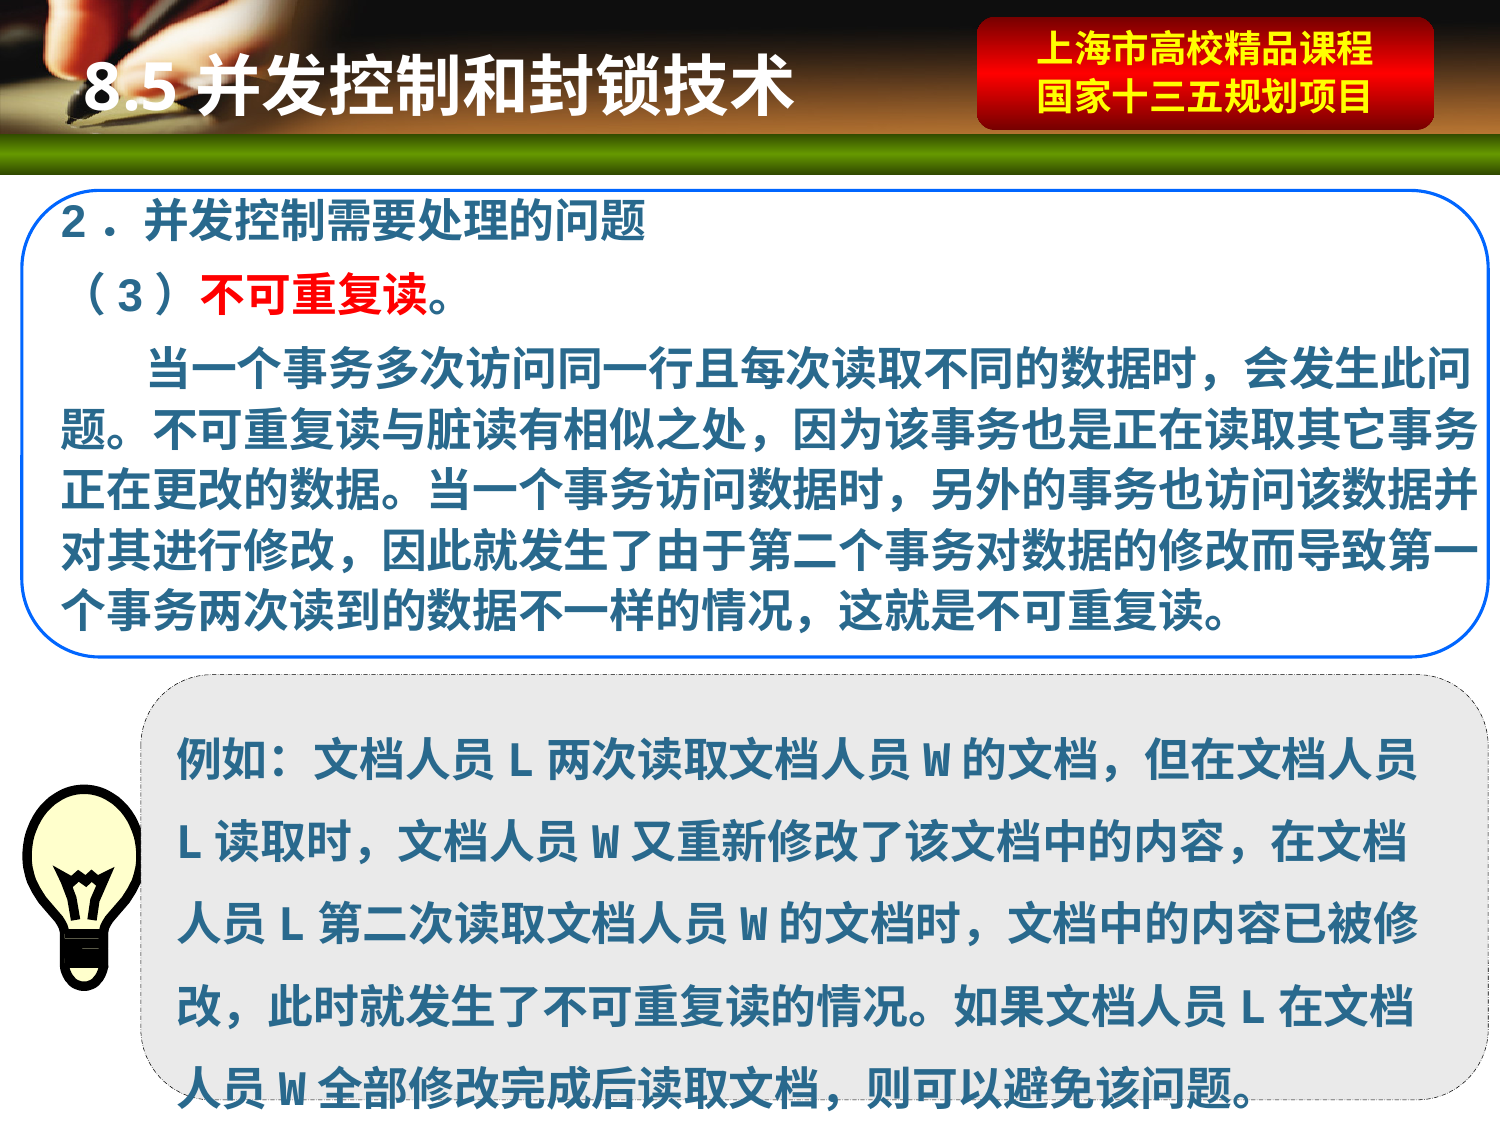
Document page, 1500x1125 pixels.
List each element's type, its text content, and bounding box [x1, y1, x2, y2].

text_box 8.5并发控制和封锁技术 [0, 37, 1034, 131]
picture [0, 0, 1500, 134]
text_box [21, 190, 1489, 657]
text_box [27, 789, 140, 987]
text_box 例如：文档人员L两次读取文档人员W的文档，但在文档人员L读取时，文档人员W又重新修改了该文档中的内容，在文档人员L第二次读取文档人员W的文档时，文档中的内容已被修改，此时就发生了不可重复读的情况。如果文档人员L在文档人员W全部修改完成后读取文档，则可以避免该问题。 [140, 674, 1489, 1100]
list 2．并发控制需要处理的问题 （3）不可重复读。 当一个事务多次访问同一行且每次读取不同的数据时，会发生此问题。不可重复读与脏读有相似之处，因为该事务也是正在读取其它事务正在更改的数据。当一个事务访问数据时，另外的事务也访问该数据并对其进行修改，因此就发生了由于第二个事务对数据的修改而导致第一个事务两次读到的数据不一样的情况，这就是不可重复读。 [45, 178, 1500, 657]
text_box 上海市高校精品课程 国家十三五规划项目 [976, 16, 1435, 131]
